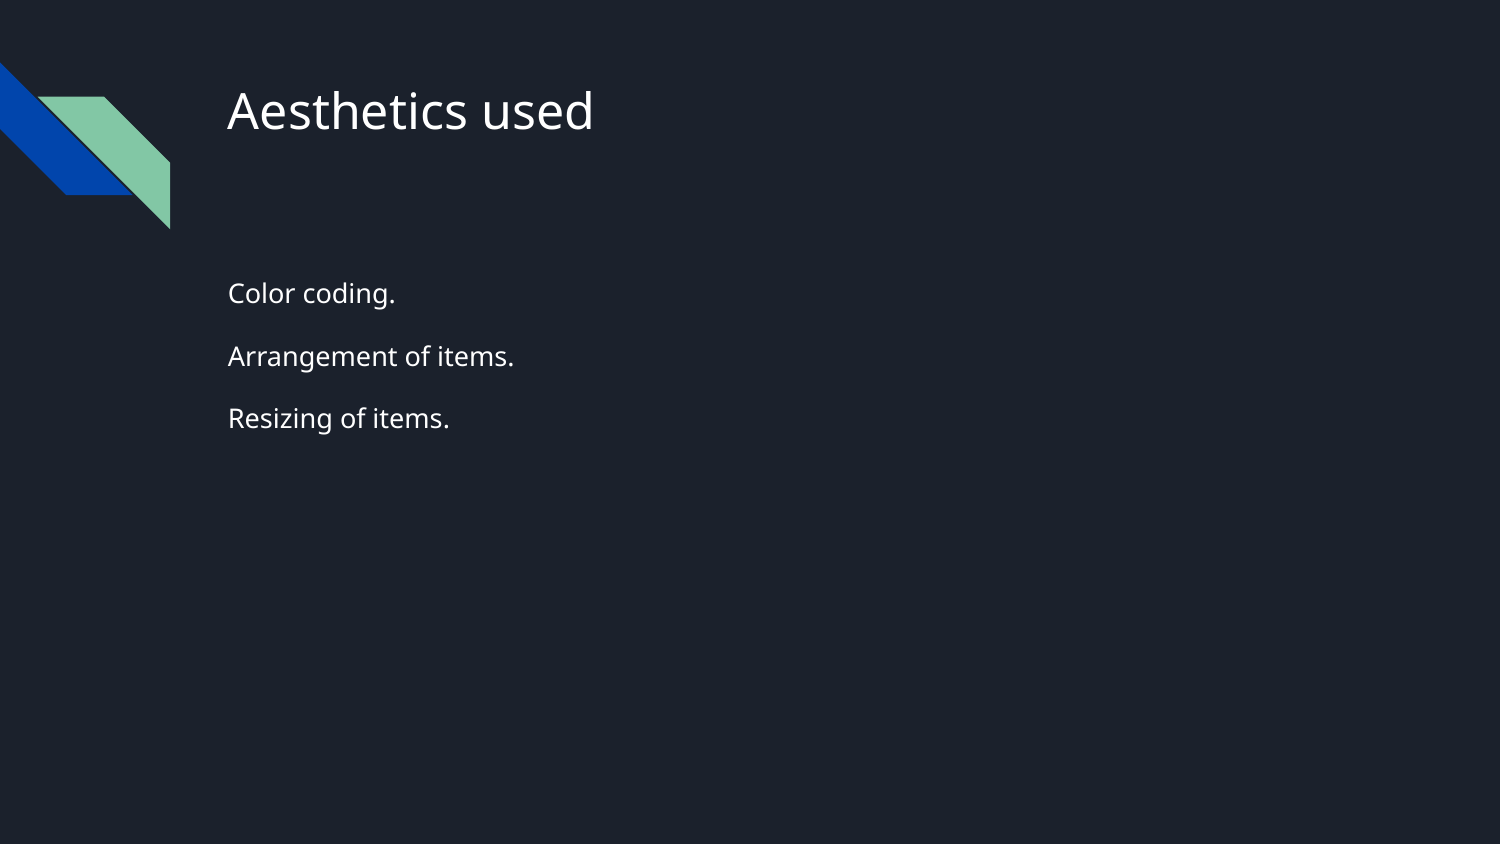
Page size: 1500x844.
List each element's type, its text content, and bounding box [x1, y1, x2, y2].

list Color coding. Arrangement of items. Resizing of items. [212, 257, 1368, 735]
title Aesthetics used [212, 64, 1368, 215]
